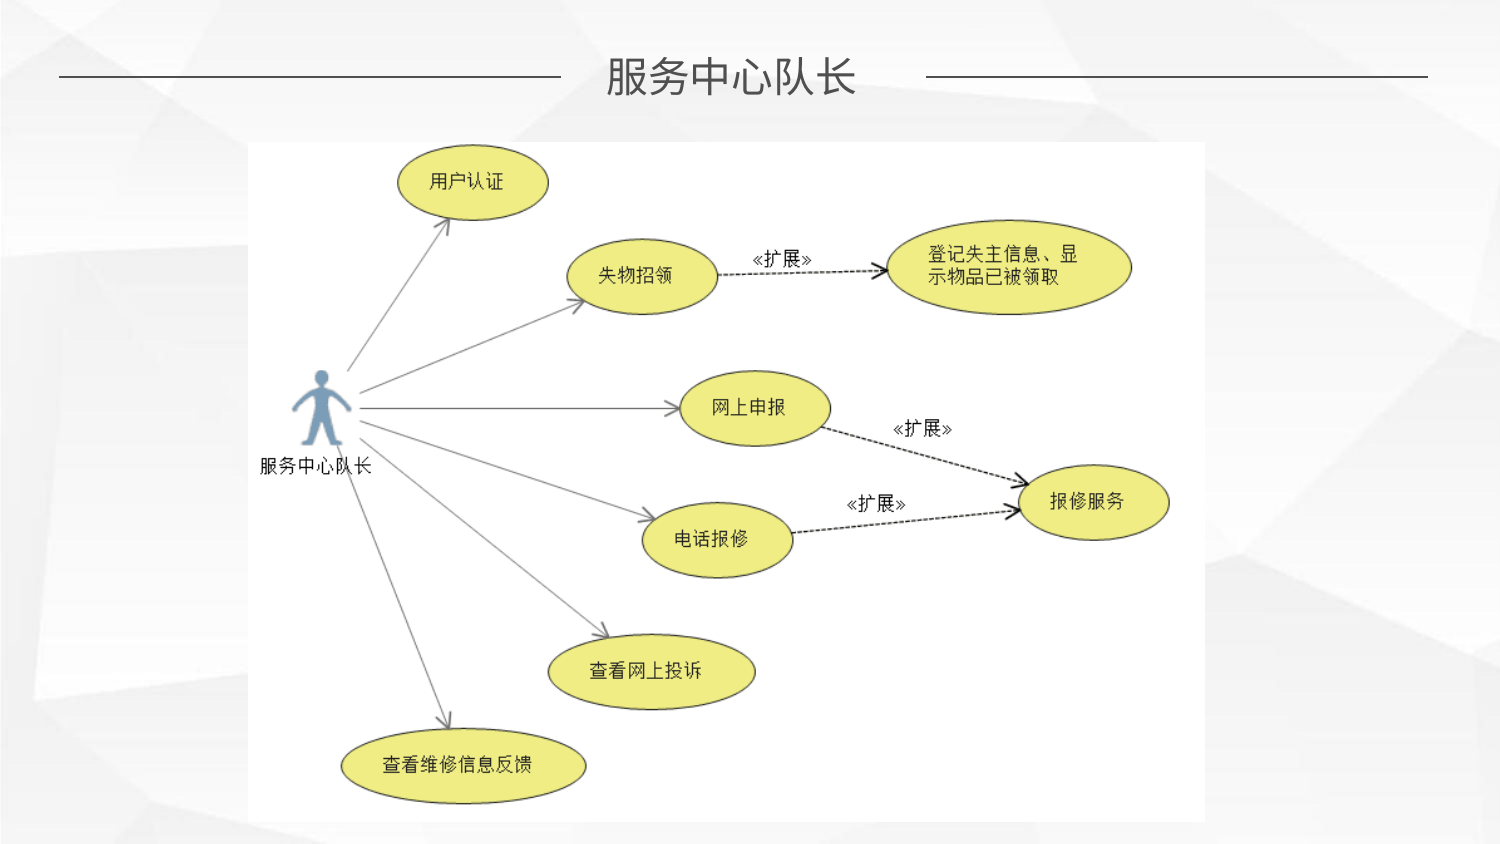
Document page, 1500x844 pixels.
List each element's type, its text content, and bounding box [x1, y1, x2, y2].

text_box 服务中心队长 [561, 43, 903, 109]
picture [0, 0, 1500, 844]
